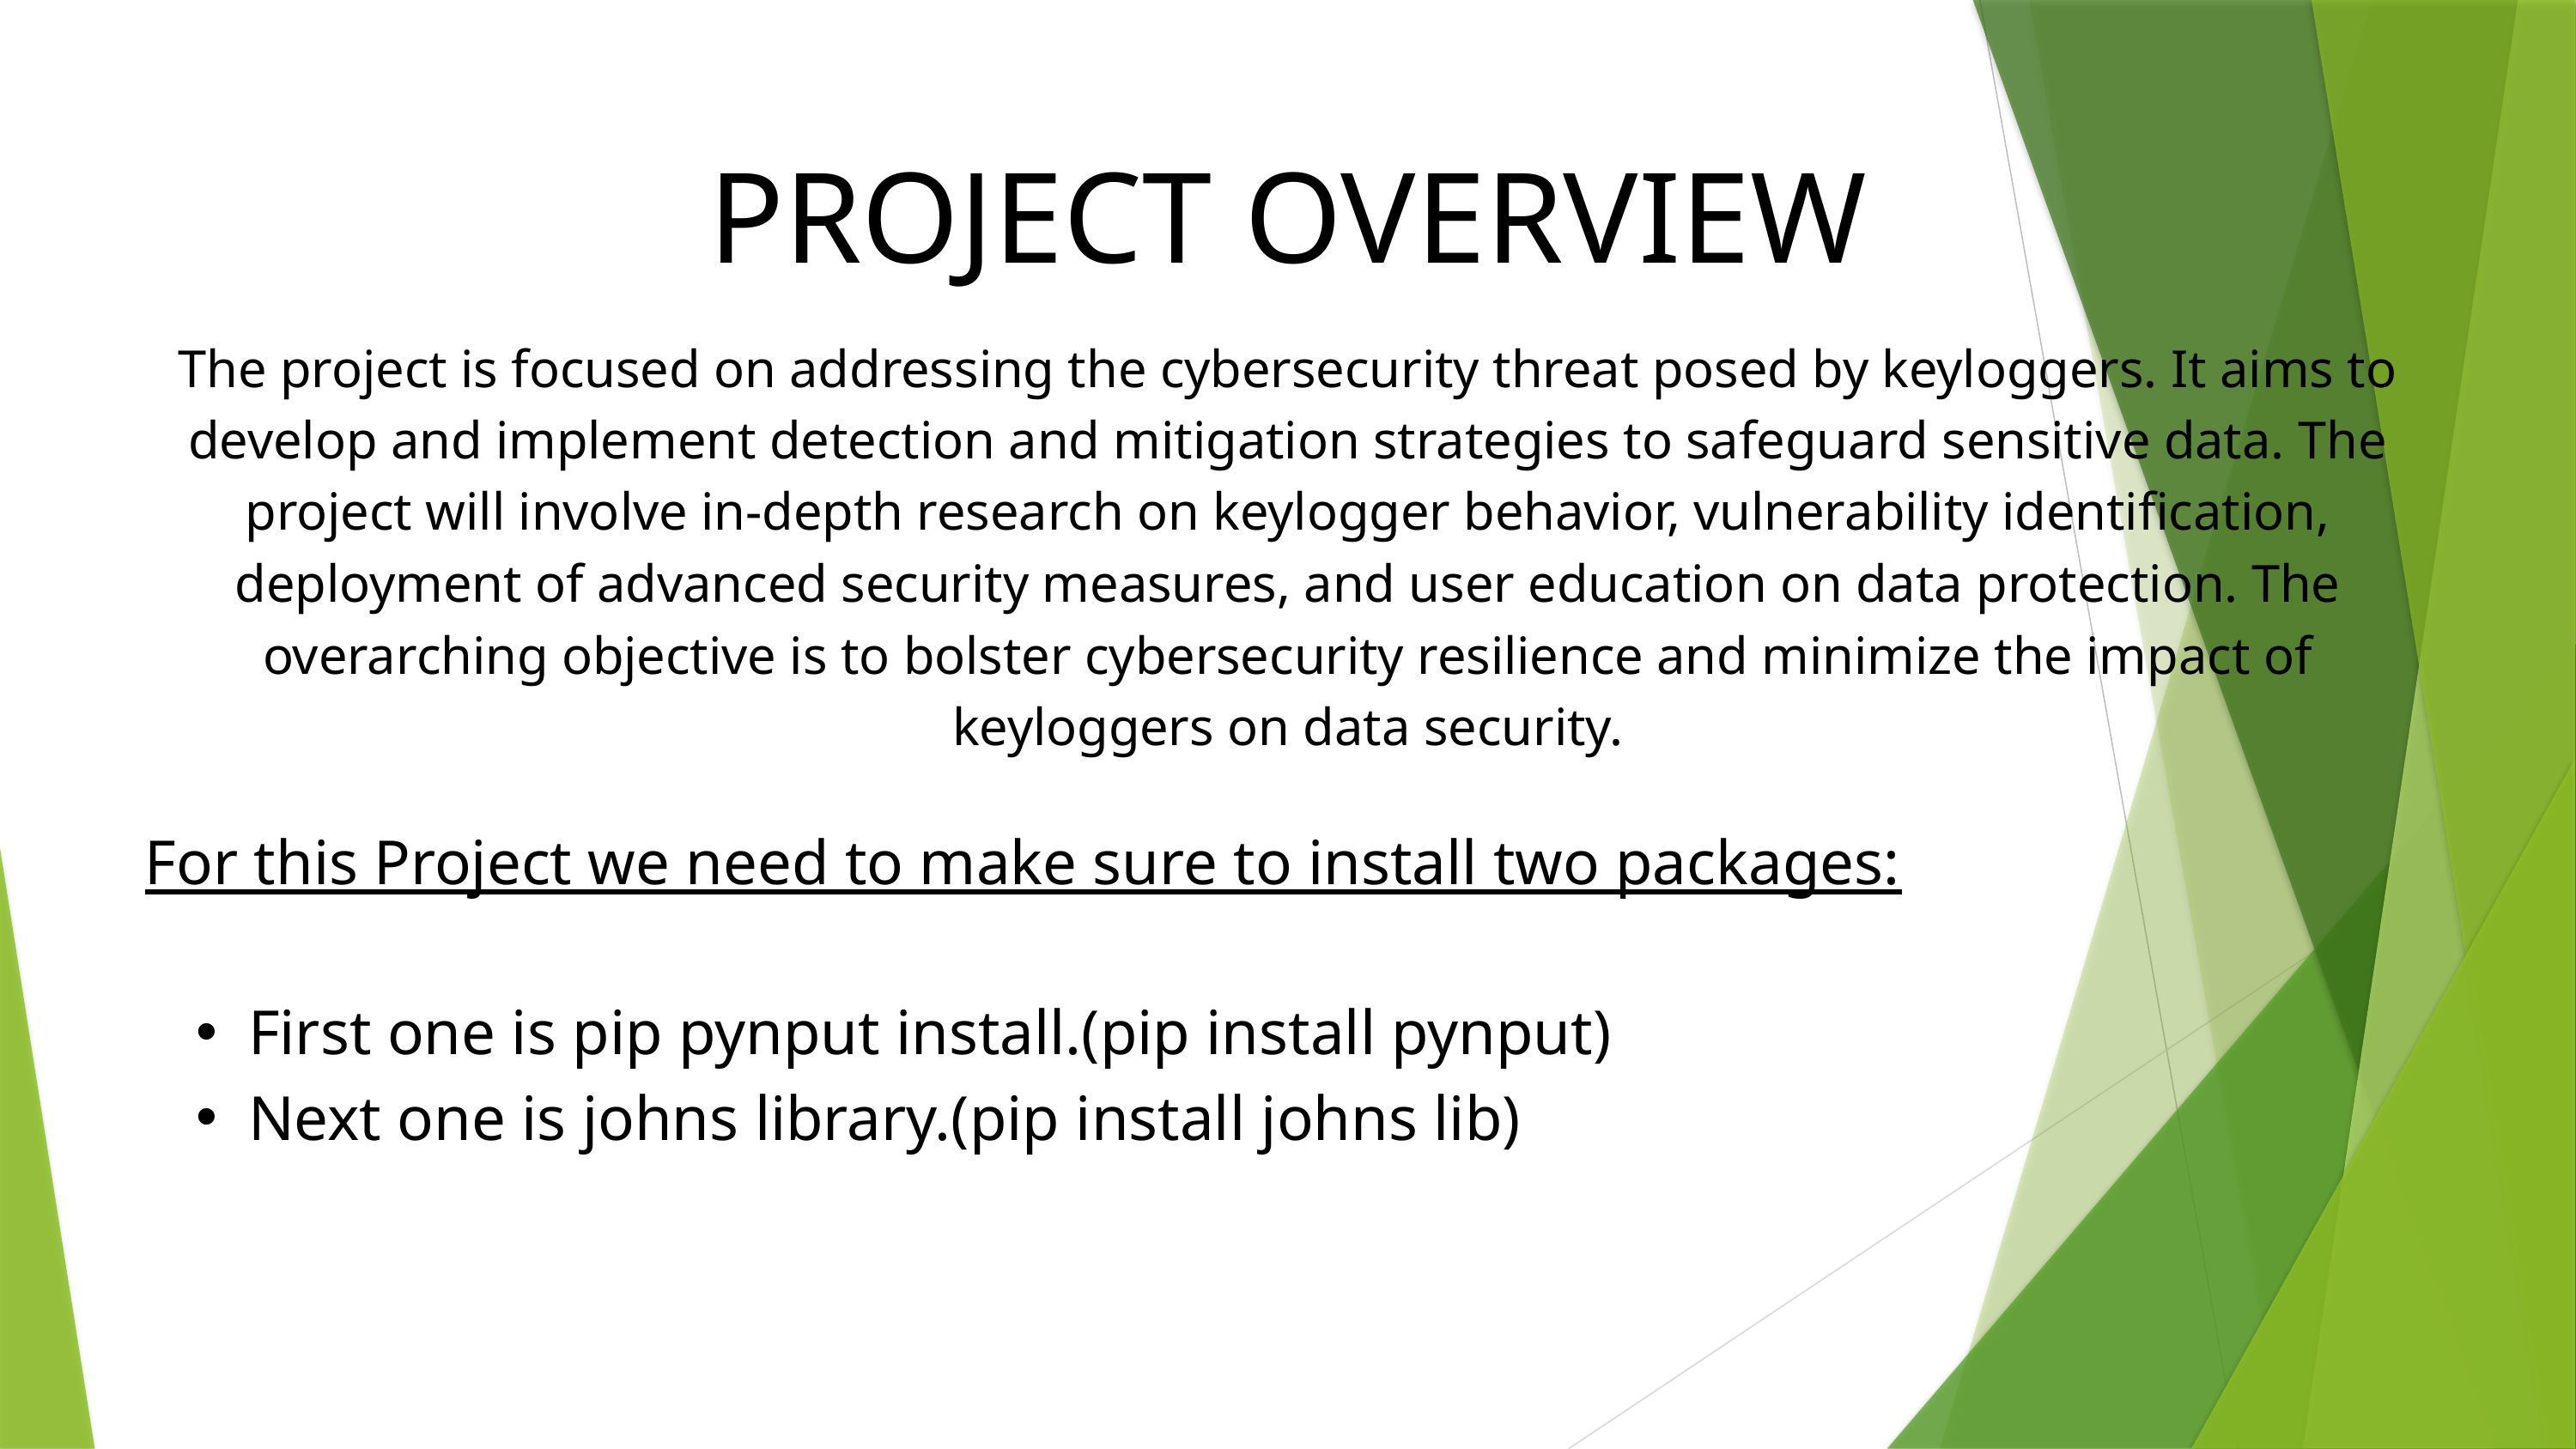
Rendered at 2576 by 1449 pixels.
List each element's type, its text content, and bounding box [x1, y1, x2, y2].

text_box The project is focused on addressing the cybersecurity threat posed by keyloggers. It aims to develop and implement detection and mitigation strategies to safeguard sensitive data. The project will involve in-depth research on keylogger behavior, vulnerability identification, deployment of advanced security measures, and user education on data protection. The overarching objective is to bolster cybersecurity resilience and minimize the impact of keyloggers on data security. [170, 325, 2406, 811]
text_box For this Project we need to make sure to install two packages: First one is pip pynput install.(pip install pynput) Next one is johns library.(pip install johns lib) [144, 811, 2406, 1153]
text_box PROJECT OVERVIEW [582, 166, 1994, 288]
